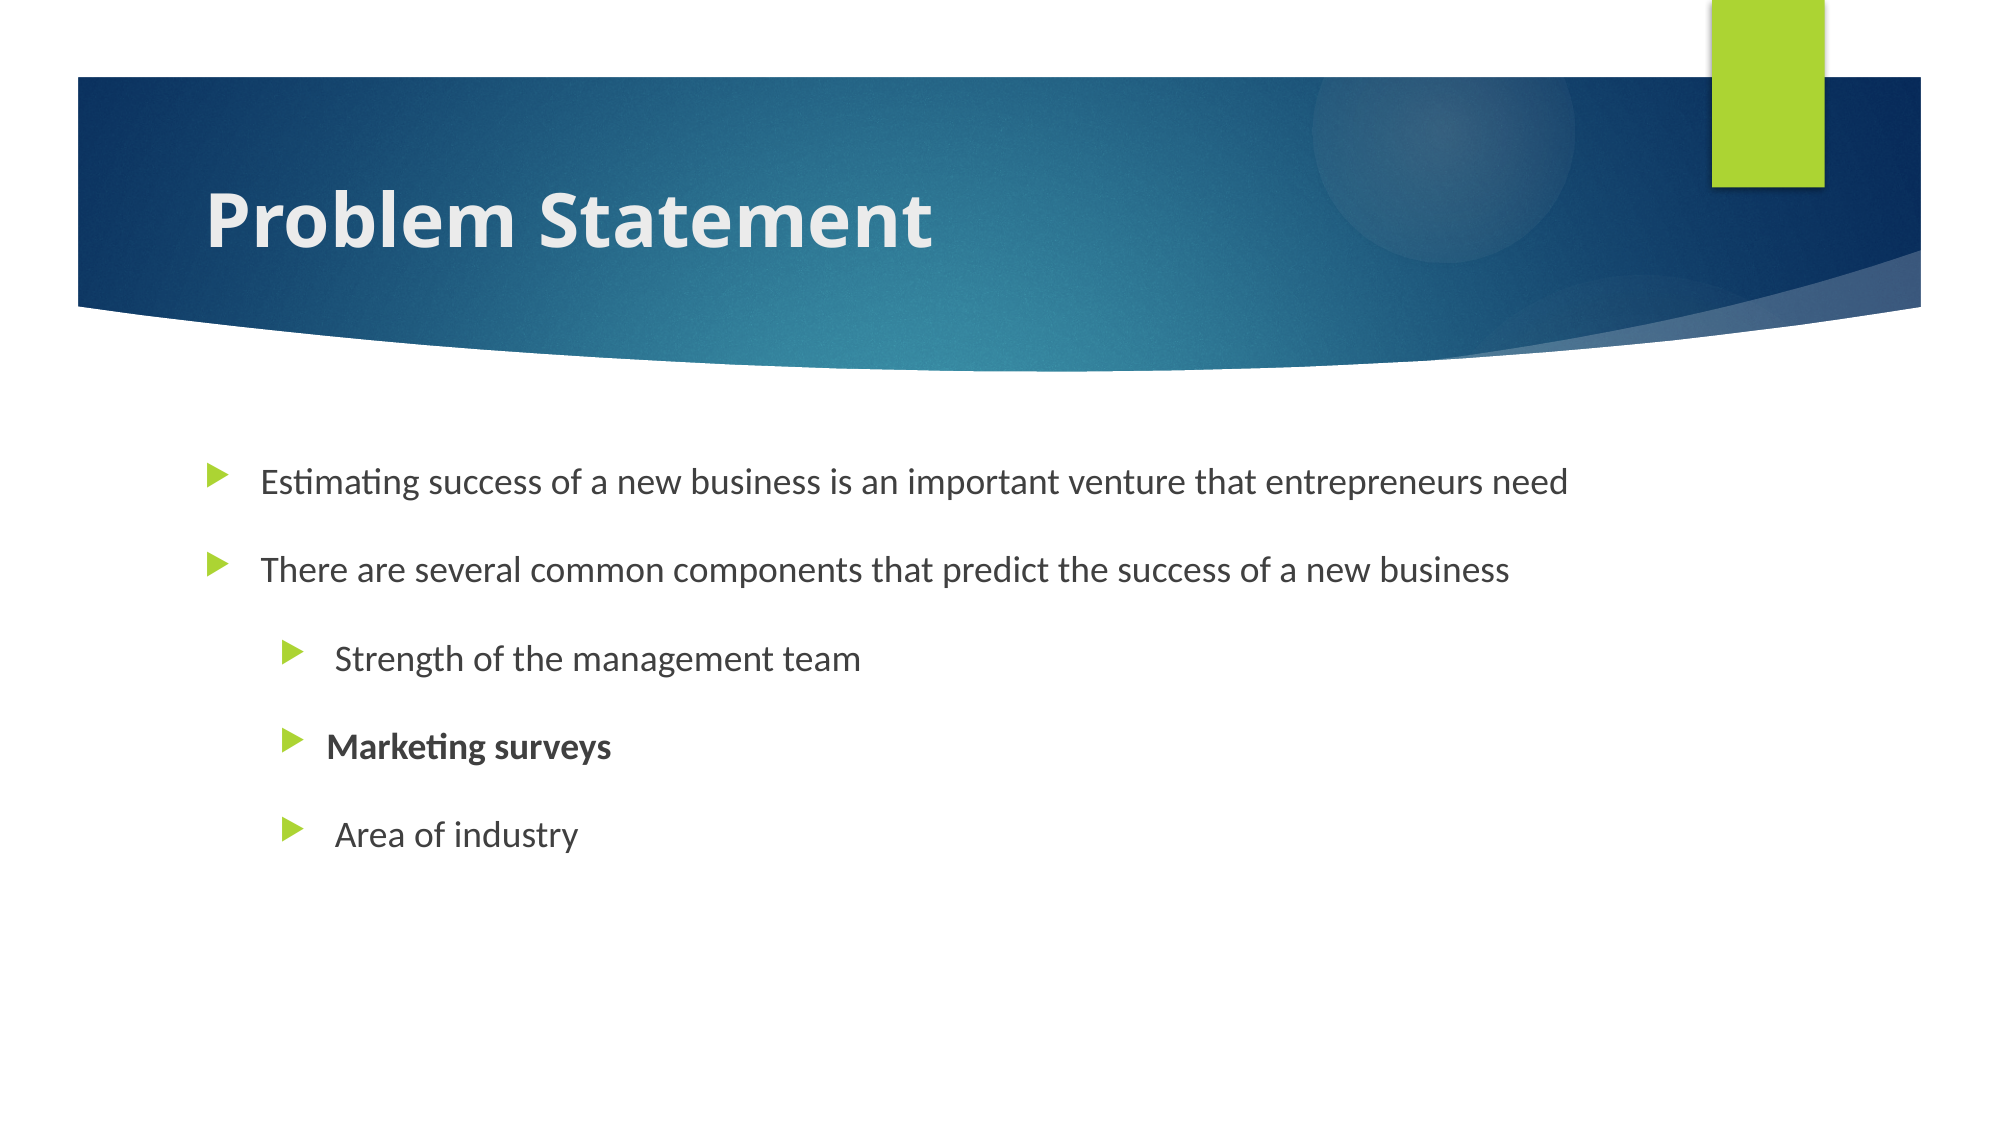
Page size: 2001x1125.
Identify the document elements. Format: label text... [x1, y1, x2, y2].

title Problem Statement [189, 159, 1627, 276]
list Estimating success of a new business is an important venture that entrepreneurs need There are several common components that predict the success of a new business Strength of the management team Marketing surveys Area of industry [189, 427, 1627, 988]
